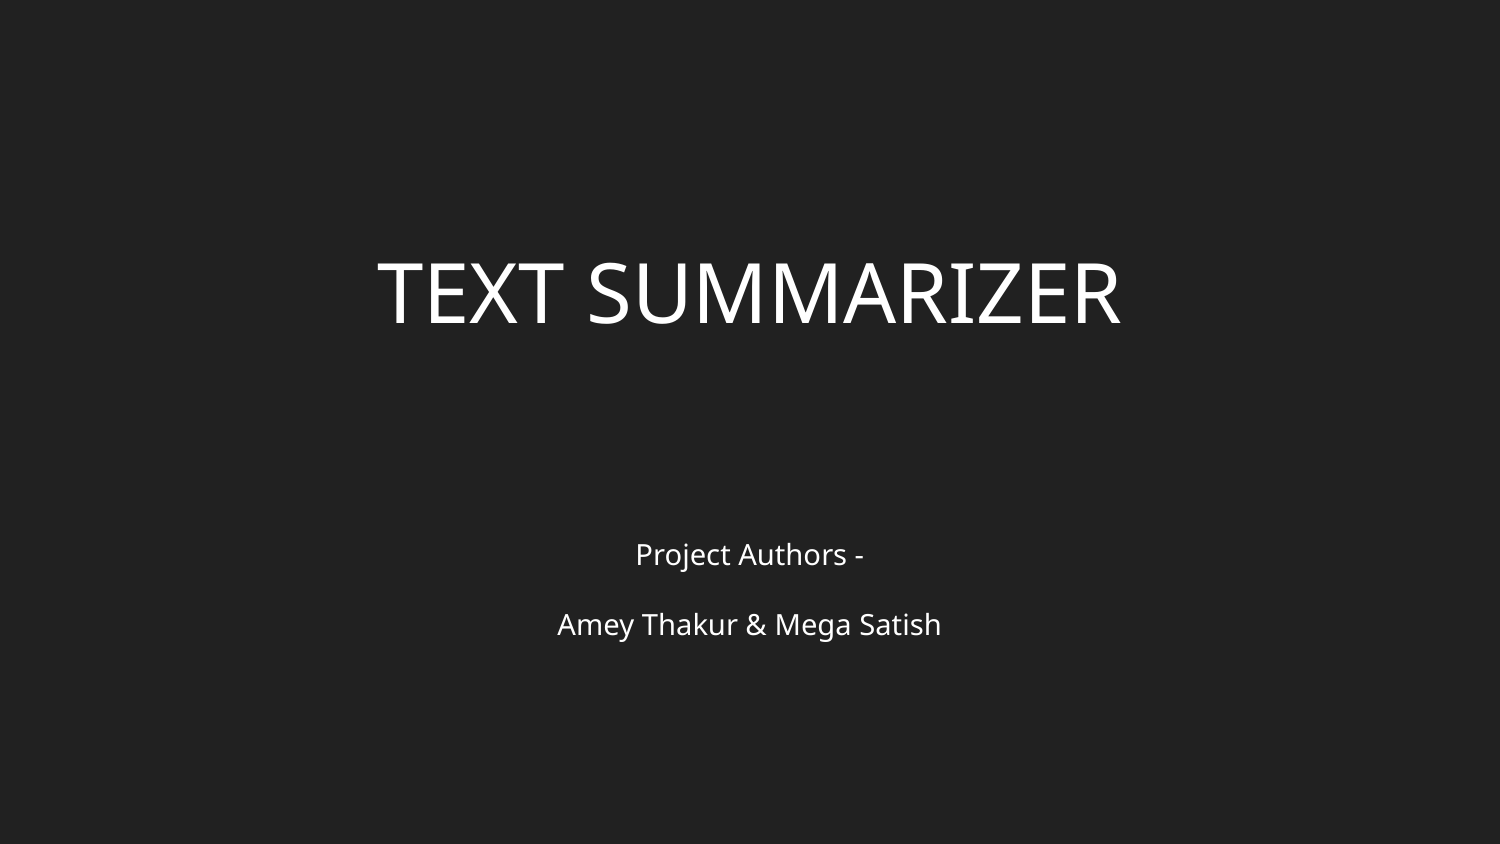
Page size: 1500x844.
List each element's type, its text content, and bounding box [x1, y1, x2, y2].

subtitle Project Authors - Amey Thakur & Mega Satish [51, 487, 1449, 691]
title TEXT SUMMARIZER [51, 122, 1449, 459]
